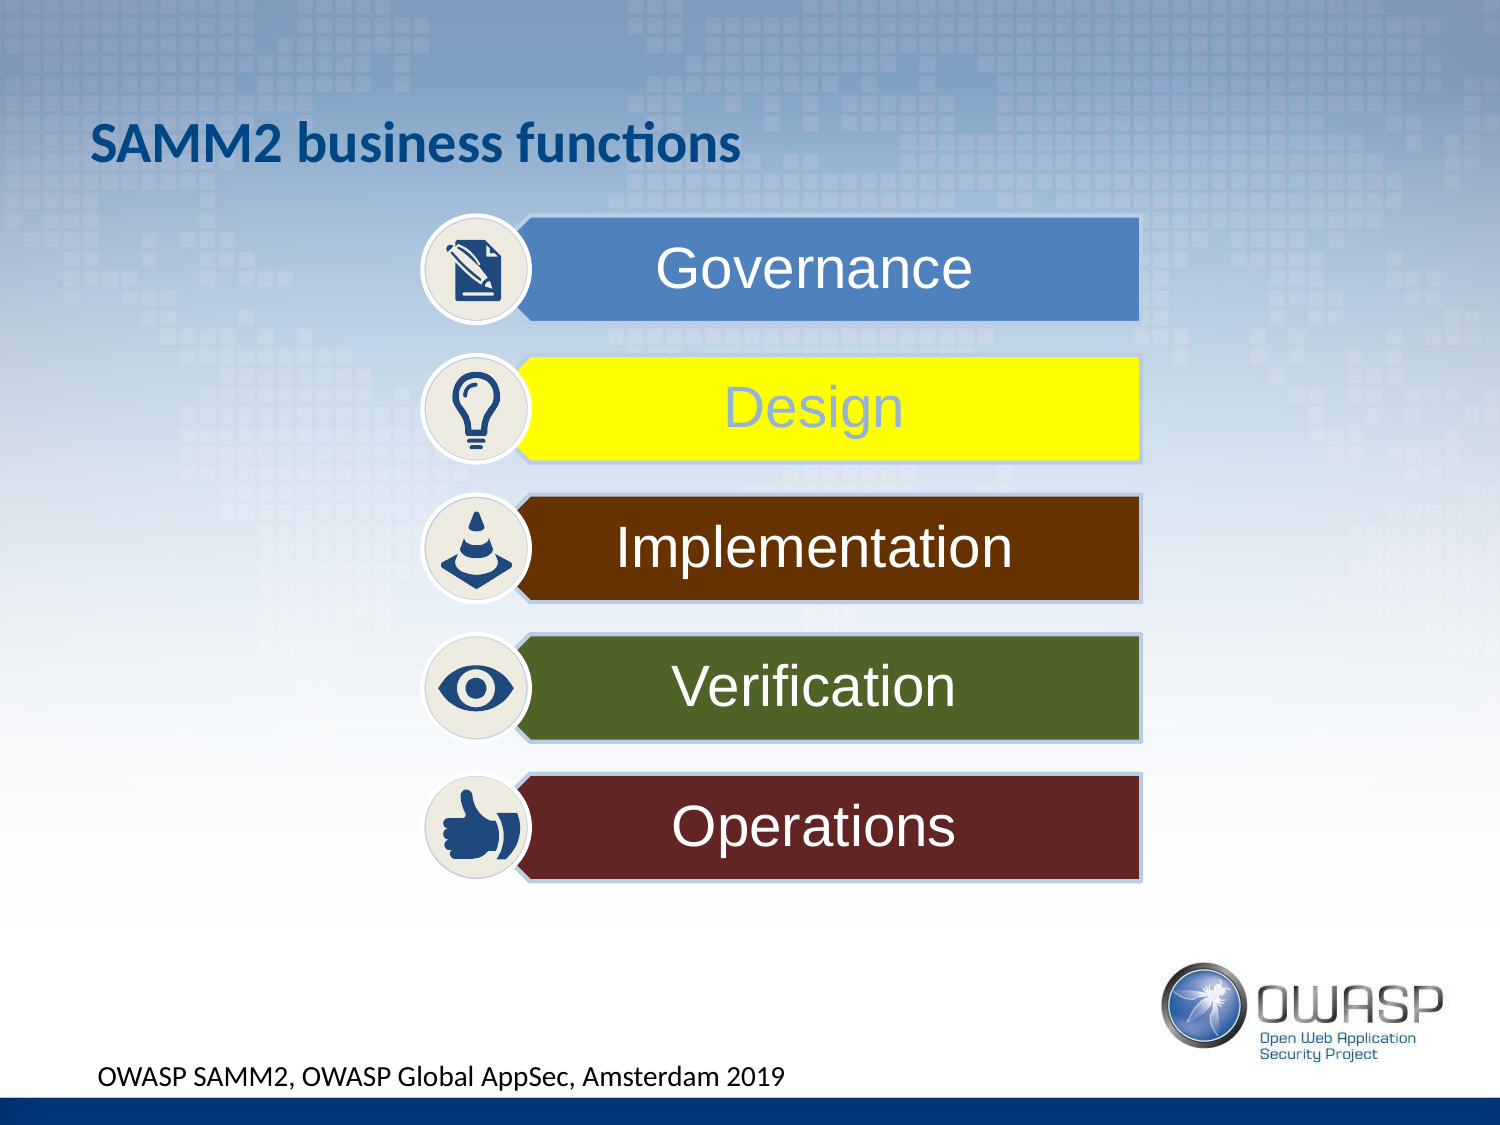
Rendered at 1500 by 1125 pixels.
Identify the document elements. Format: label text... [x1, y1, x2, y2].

picture [0, 0, 1500, 1125]
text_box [425, 358, 527, 460]
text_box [425, 498, 527, 600]
title SAMM2 business functions [75, 45, 1425, 233]
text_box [425, 637, 527, 739]
text_box OWASP SAMM2, OWASP Global AppSec, Amsterdam 2019 [0, 1042, 884, 1103]
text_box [281, 214, 1282, 882]
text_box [425, 218, 527, 320]
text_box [425, 776, 527, 878]
